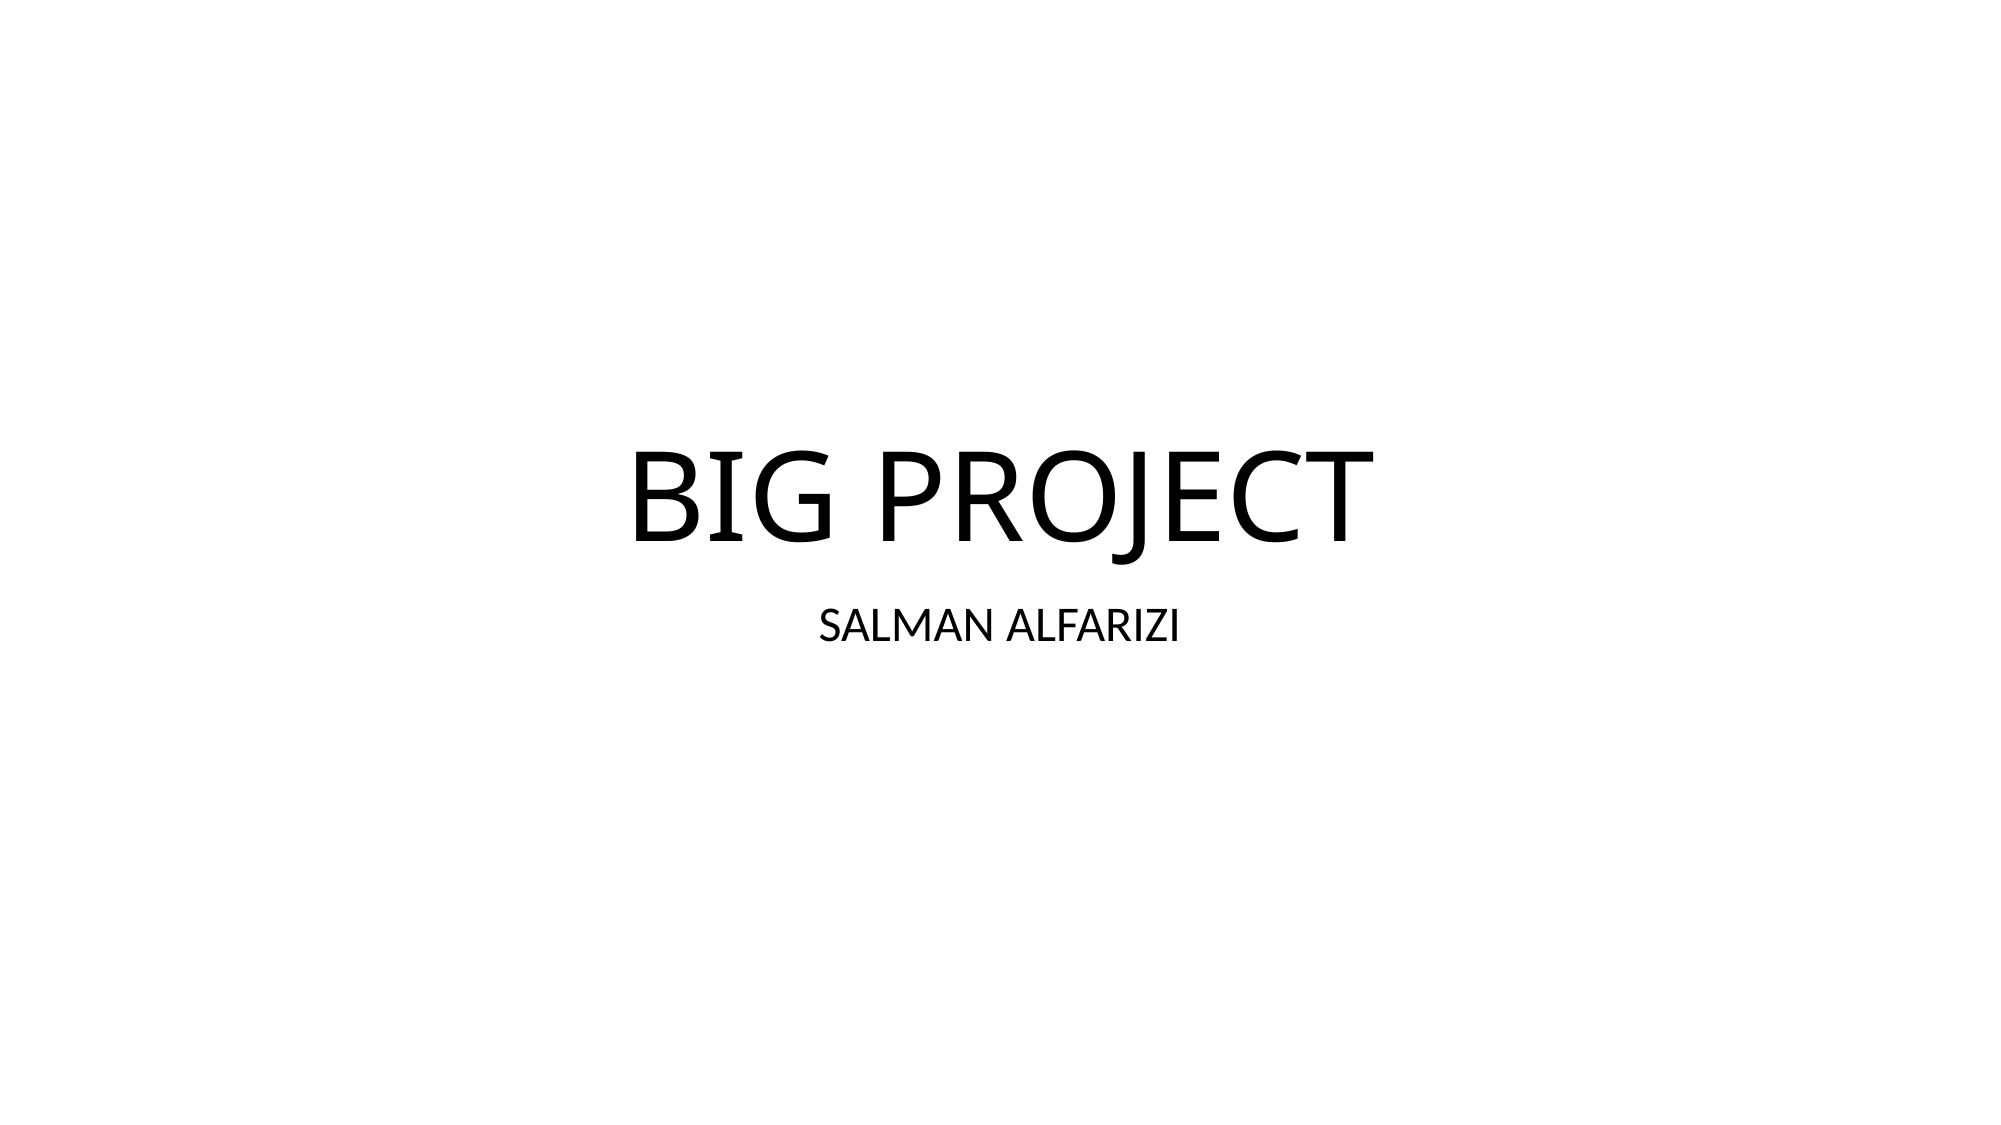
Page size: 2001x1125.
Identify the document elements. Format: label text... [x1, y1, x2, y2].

title BIG PROJECT [249, 184, 1750, 576]
subtitle SALMAN ALFARIZI [249, 590, 1750, 863]
